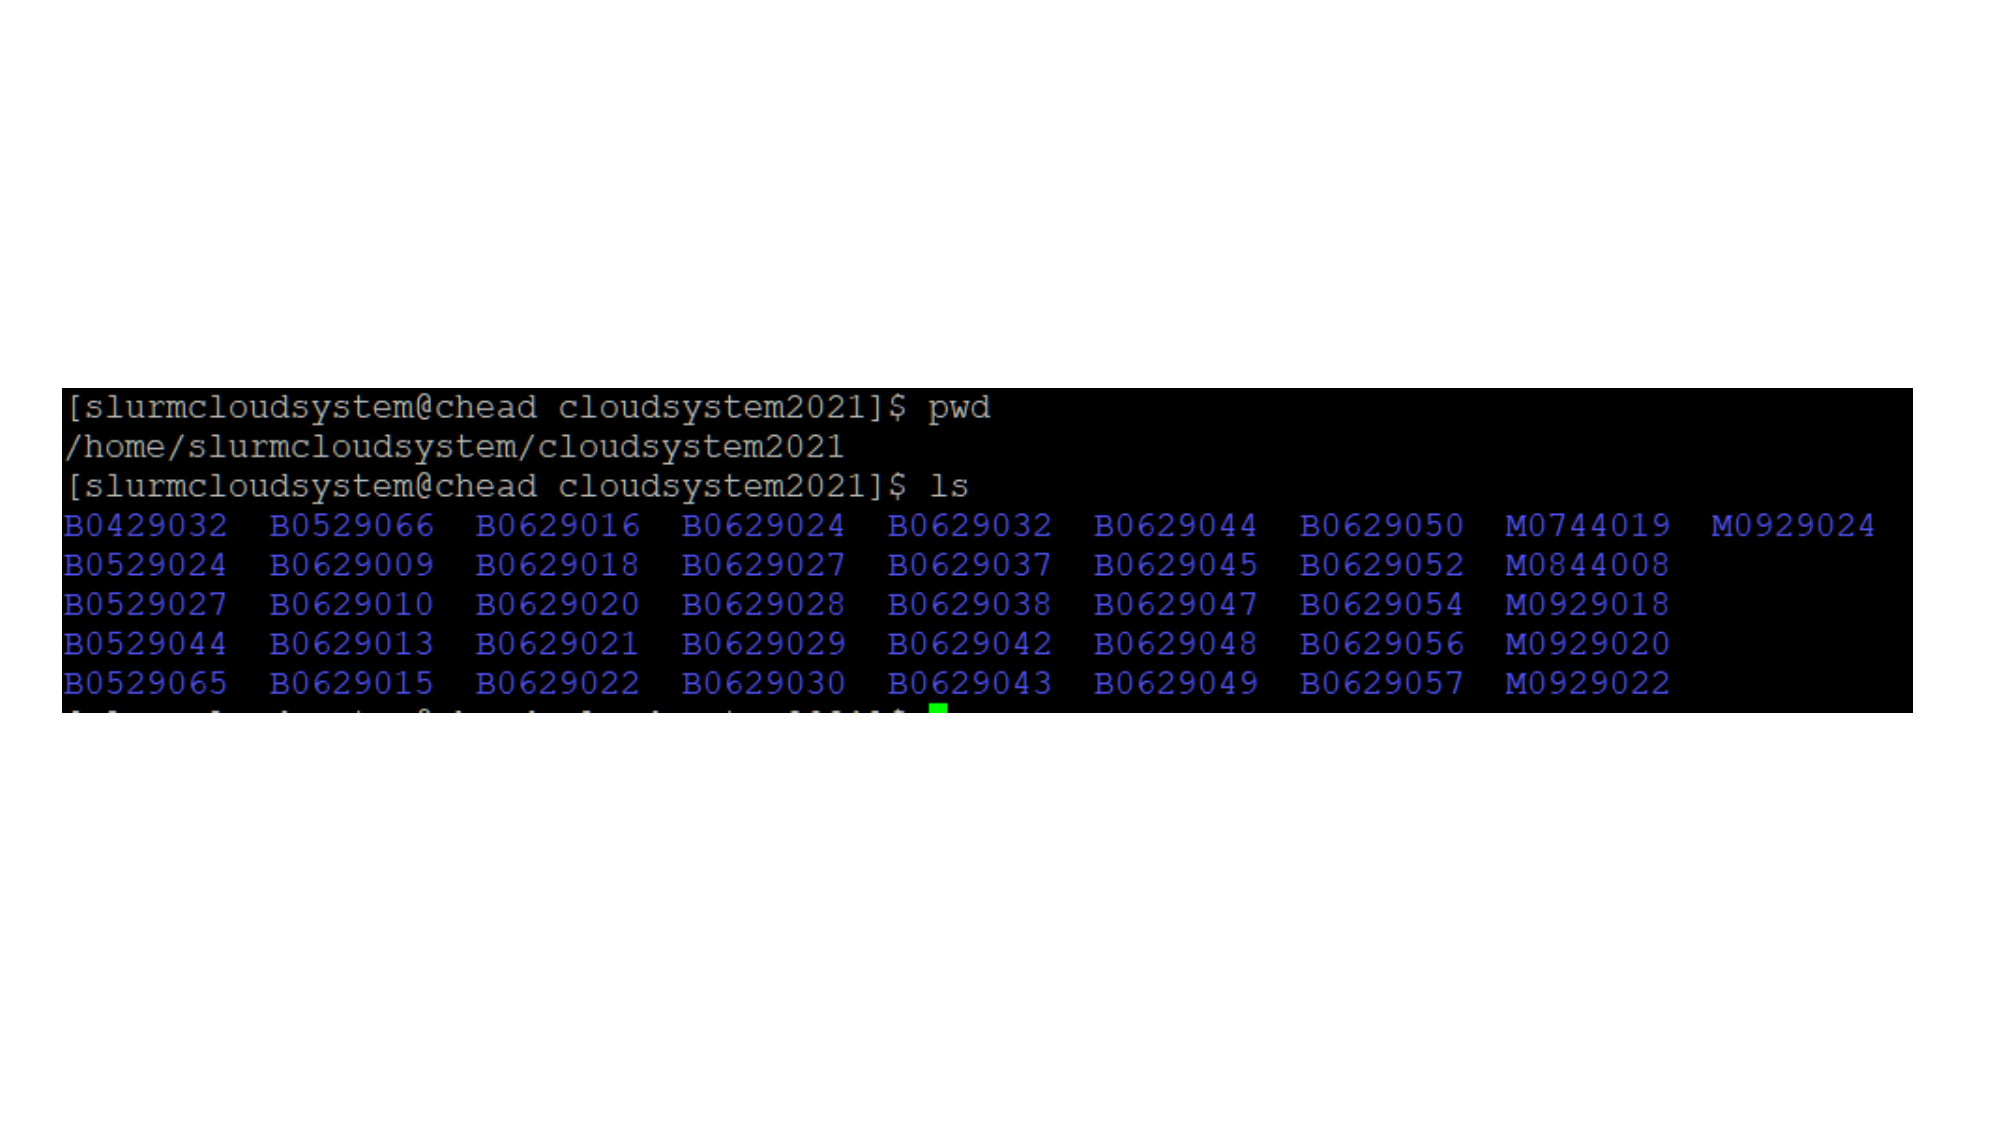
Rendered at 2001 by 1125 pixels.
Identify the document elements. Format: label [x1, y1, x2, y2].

list [62, 388, 1913, 713]
